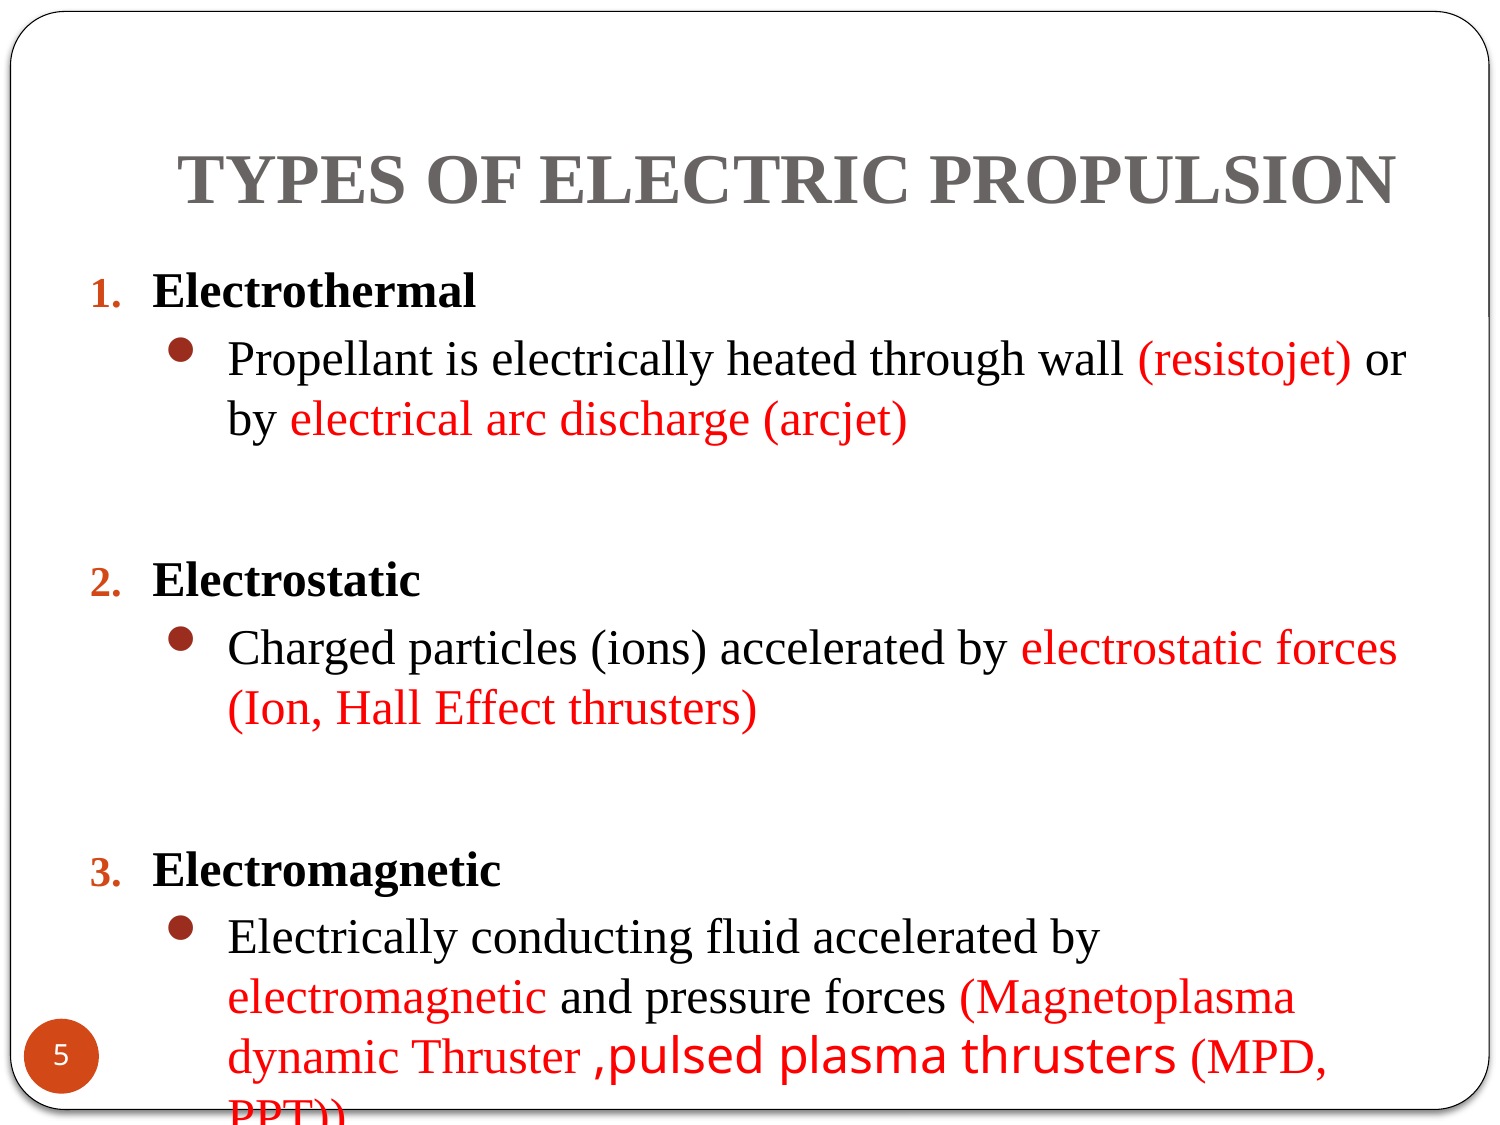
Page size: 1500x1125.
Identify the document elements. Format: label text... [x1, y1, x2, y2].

title TYPES OF ELECTRIC PROPULSION [150, 45, 1425, 233]
slide_number 5 [23, 1018, 82, 1094]
list Electrothermal Propellant is electrically heated through wall (resistojet) or by electrical arc discharge (arcjet) Electrostatic Charged particles (ions) accelerated by electrostatic forces (Ion, Hall Effect thrusters) Electromagnetic Electrically conducting fluid accelerated by electromagnetic and pressure forces (Magnetoplasma dynamic Thruster ,pulsed plasma thrusters (MPD, PPT)) [75, 249, 1425, 1088]
